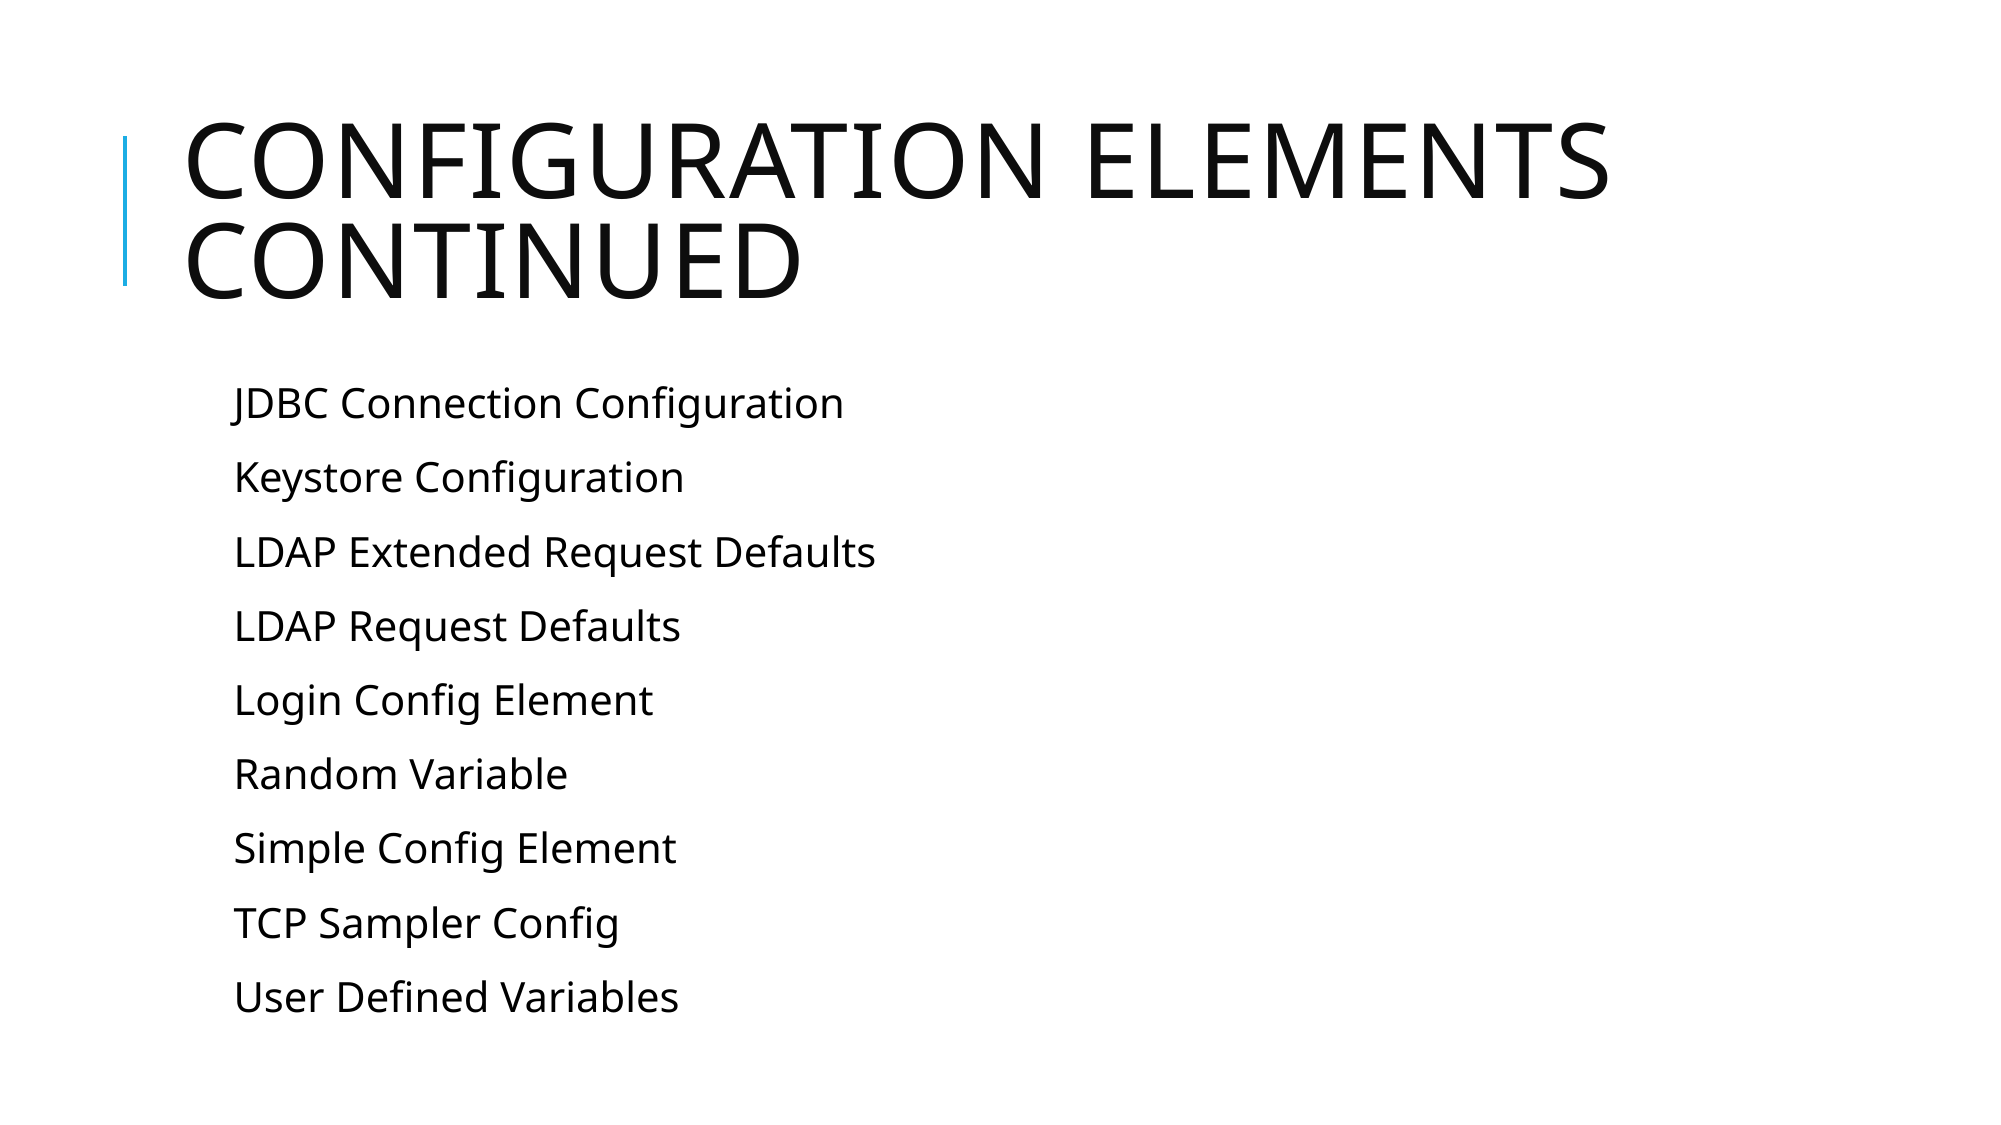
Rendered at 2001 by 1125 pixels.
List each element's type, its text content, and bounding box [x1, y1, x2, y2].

title Configuration Elements Continued [168, 96, 1763, 342]
list JDBC Connection Configuration Keystore Configuration LDAP Extended Request Defaults LDAP Request Defaults Login Config Element Random Variable Simple Config Element TCP Sampler Config User Defined Variables [168, 375, 1763, 1035]
